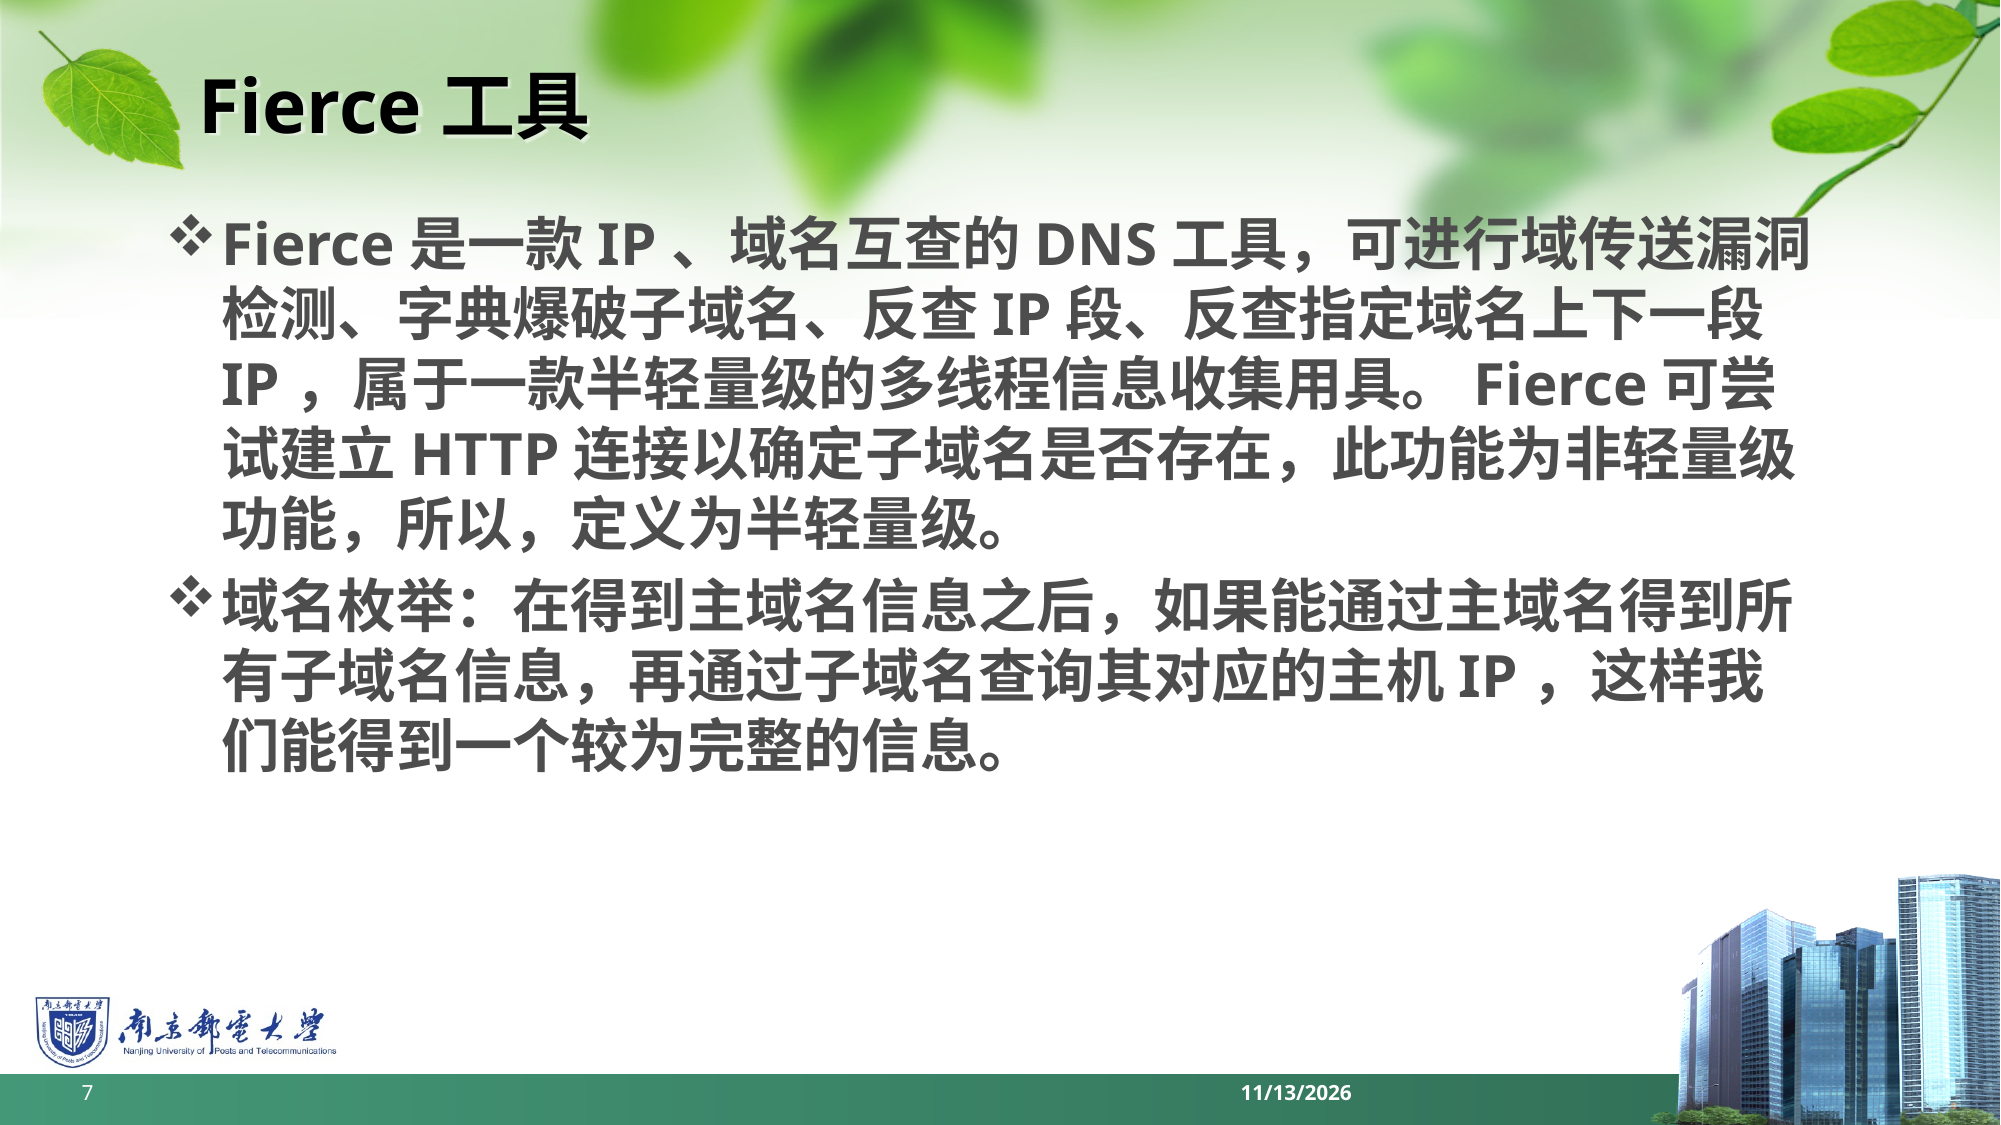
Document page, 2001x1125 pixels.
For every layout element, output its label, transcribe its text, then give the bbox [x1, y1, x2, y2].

picture [33, 995, 338, 1070]
slide_number 7 [66, 1072, 184, 1113]
list Fierce是一款IP、域名互查的DNS工具，可进行域传送漏洞检测、字典爆破子域名、反查IP段、反查指定域名上下一段IP，属于一款半轻量级的多线程信息收集用具。Fierce可尝试建立HTTP连接以确定子域名是否存在，此功能为非轻量级功能，所以，定义为半轻量级。 域名枚举：在得到主域名信息之后，如果能通过主域名得到所有子域名信息，再通过子域名查询其对应的主机IP，这样我们能得到一个较为完整的信息。 [150, 200, 1838, 1038]
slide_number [900, 1072, 1367, 1113]
title Fierce工具 [183, 57, 1767, 150]
picture [0, 0, 2000, 319]
